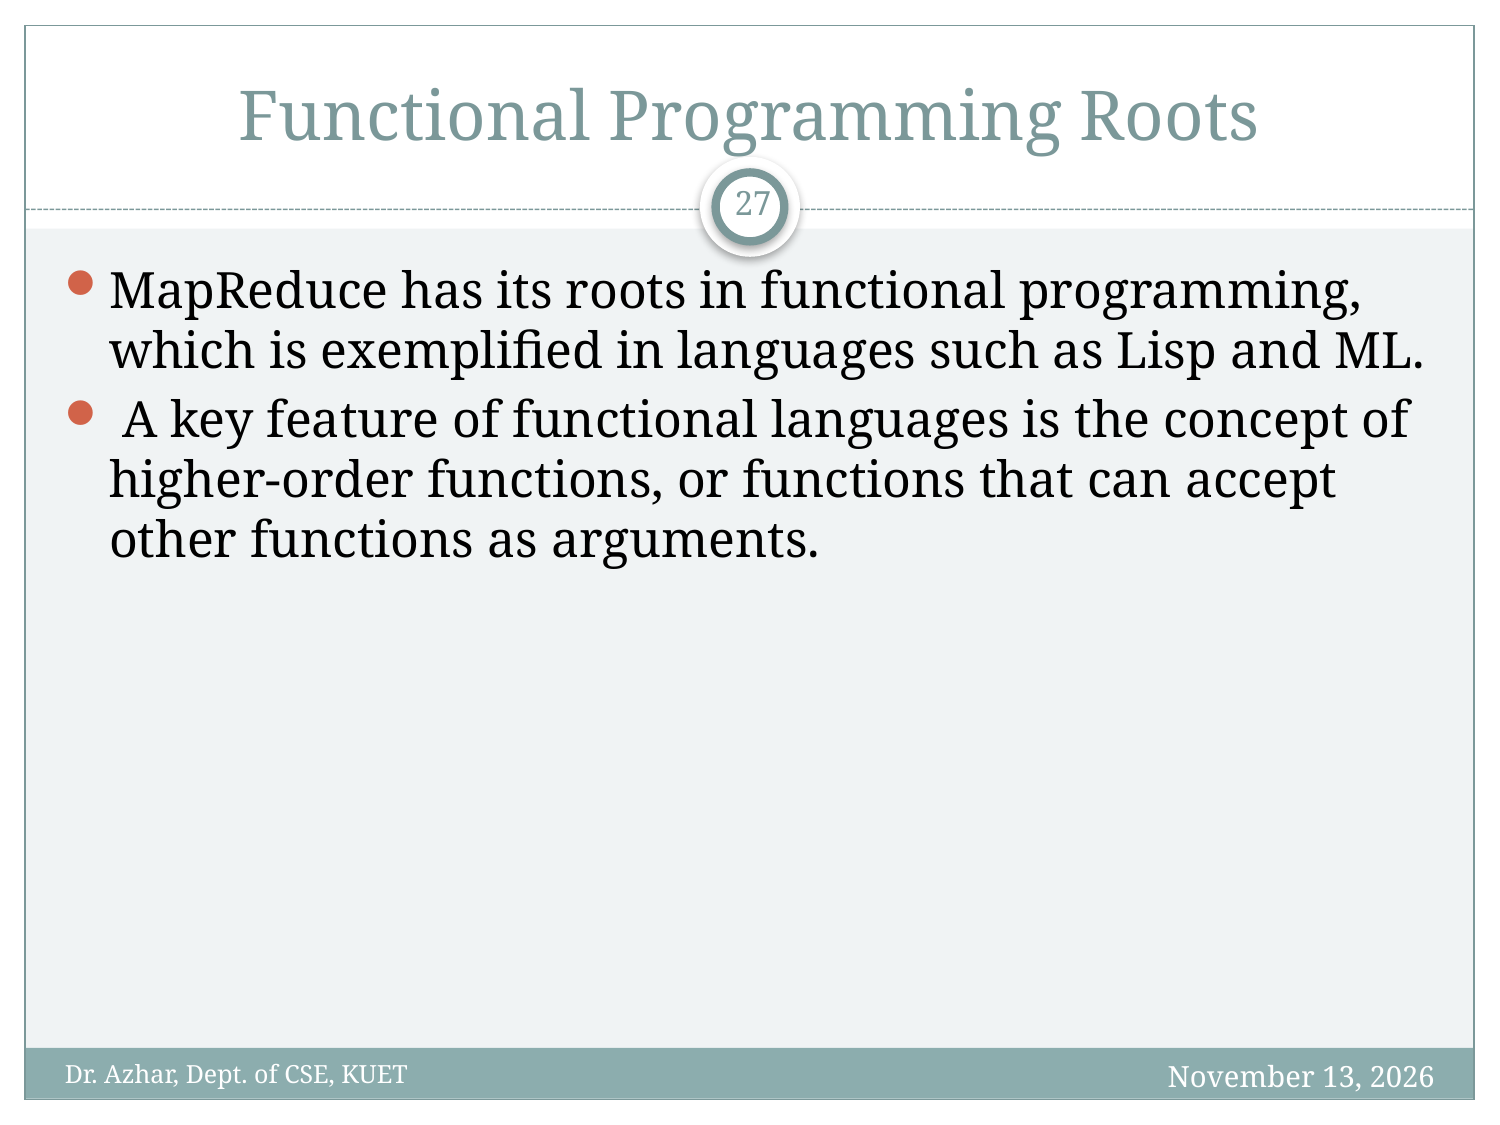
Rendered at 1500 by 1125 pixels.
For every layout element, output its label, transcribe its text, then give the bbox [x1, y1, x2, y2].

list MapReduce has its roots in functional programming, which is exemplified in languages such as Lisp and ML. A key feature of functional languages is the concept of higher-order functions, or functions that can accept other functions as arguments. [49, 250, 1445, 1001]
title Functional Programming Roots [49, 37, 1450, 163]
slide_number 27 [715, 168, 791, 241]
footer Dr. Azhar, Dept. of CSE, KUET [50, 1051, 638, 1112]
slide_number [950, 1050, 1450, 1111]
